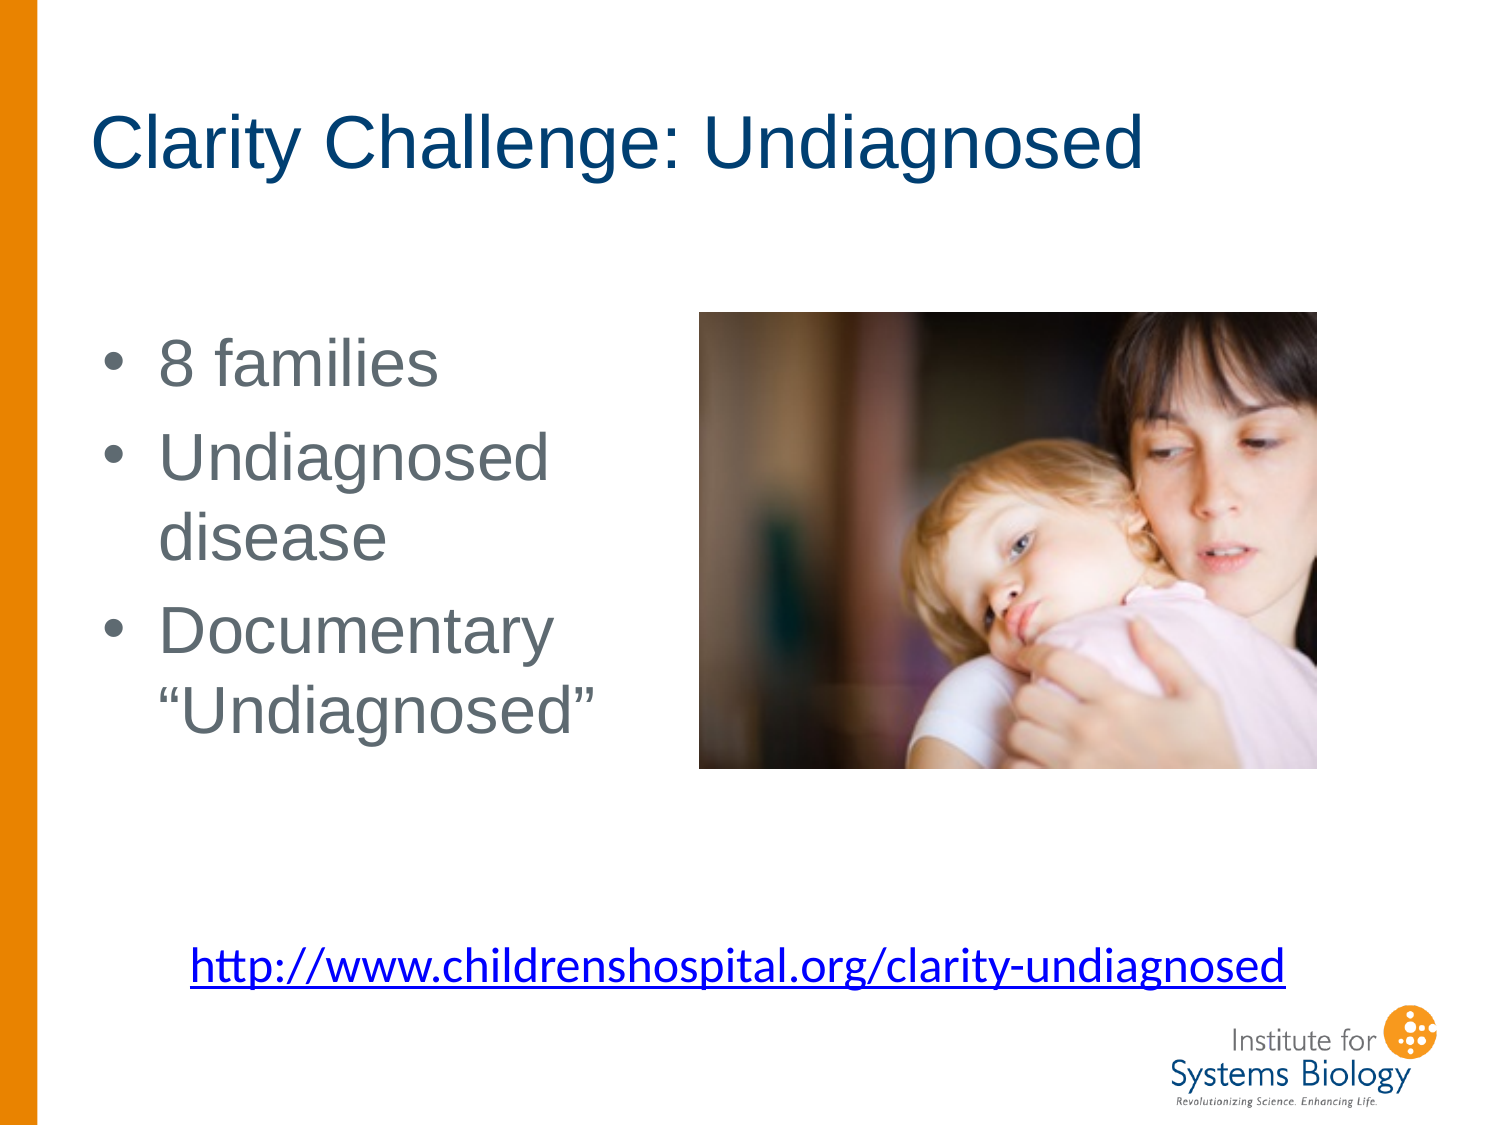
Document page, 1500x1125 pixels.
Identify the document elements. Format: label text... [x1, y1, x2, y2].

picture [1162, 999, 1452, 1113]
picture [699, 312, 1317, 769]
text_box http://www.childrenshospital.org/clarity-undiagnosed [174, 924, 1313, 1000]
list 8 families Undiagnosed disease Documentary “Undiagnosed” [87, 312, 688, 793]
title Clarity Challenge: Undiagnosed [75, 45, 1425, 233]
